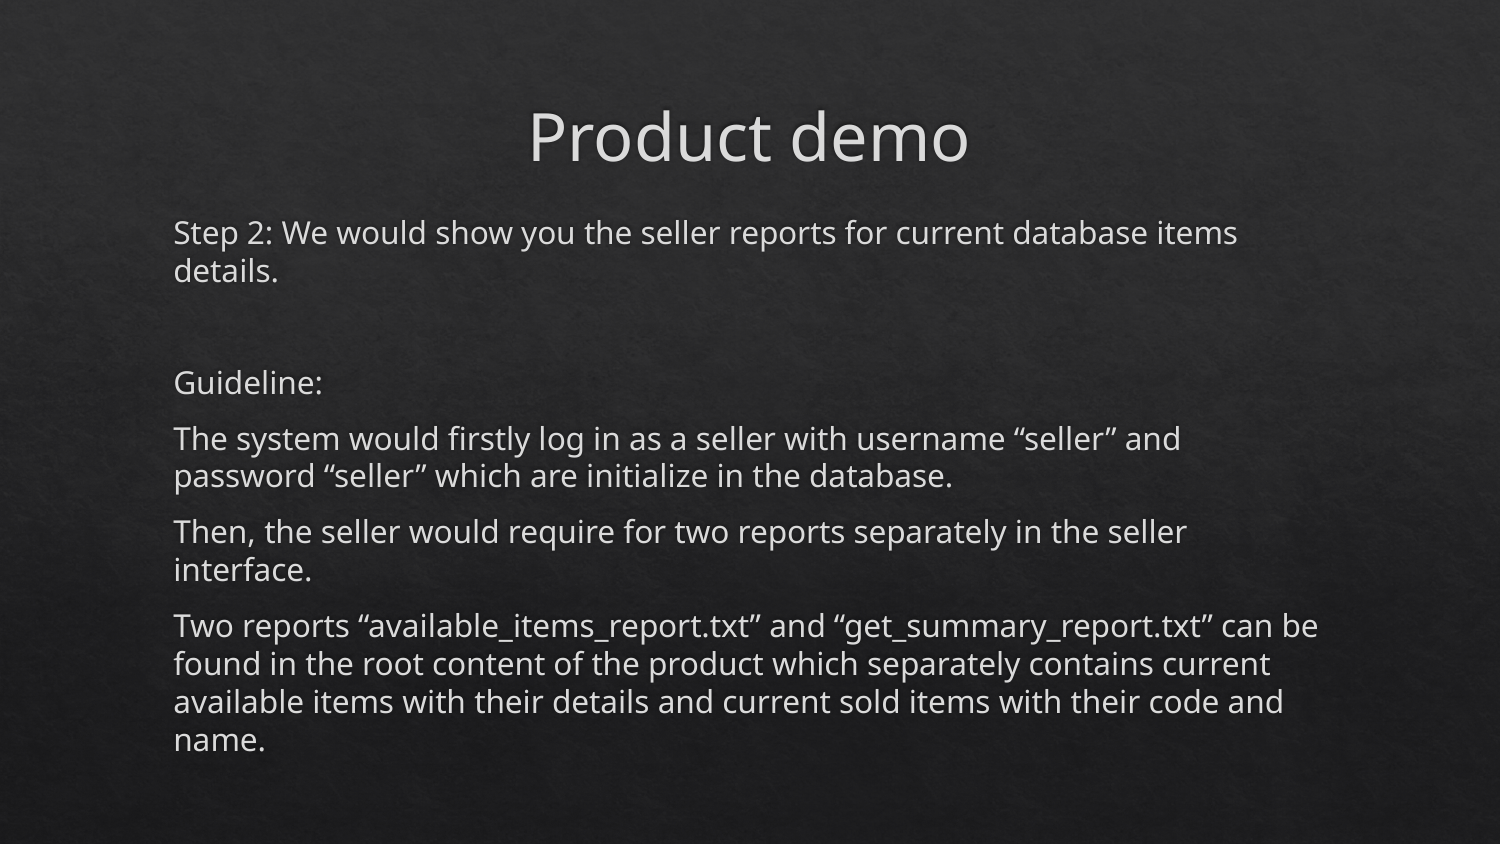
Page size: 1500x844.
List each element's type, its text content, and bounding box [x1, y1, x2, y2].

title Product demo [112, 75, 1387, 195]
text_box Step 2: We would show you the seller reports for current database items details. Guideline: The system would firstly log in as a seller with username “seller” and password “seller” which are initialize in the database. Then, the seller would require for two reports separately in the seller interface. Two reports “available_items_report.txt” and “get_summary_report.txt” can be found in the root content of the product which separately contains current available items with their details and current sold items with their code and name. [156, 207, 1343, 769]
